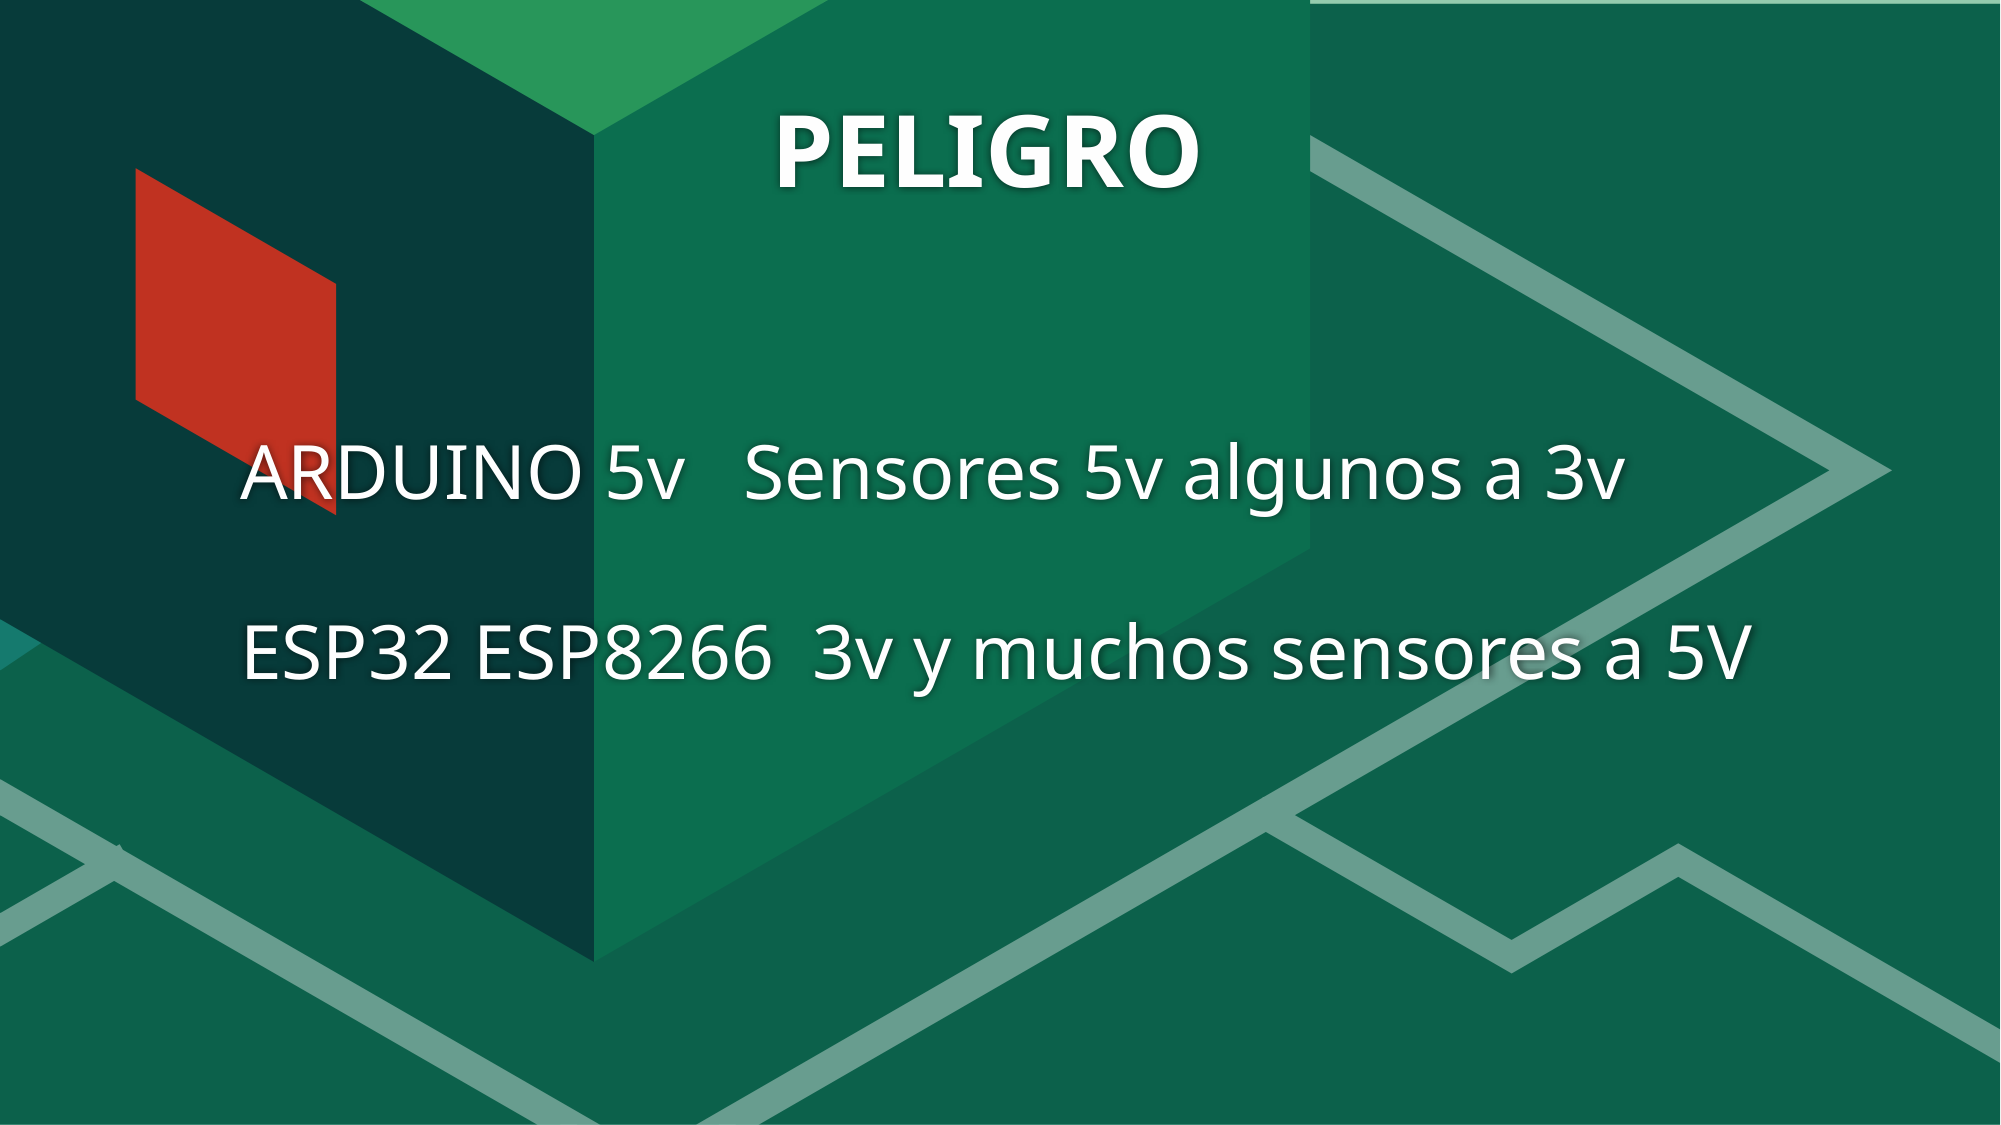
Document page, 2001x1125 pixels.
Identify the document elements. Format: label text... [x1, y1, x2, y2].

title PELIGRO [154, 40, 1822, 255]
picture [0, 0, 2001, 1125]
text_box ARDUINO 5v Sensores 5v algunos a 3v ESP32 ESP8266 3v y muchos sensores a 5V [224, 299, 1863, 609]
